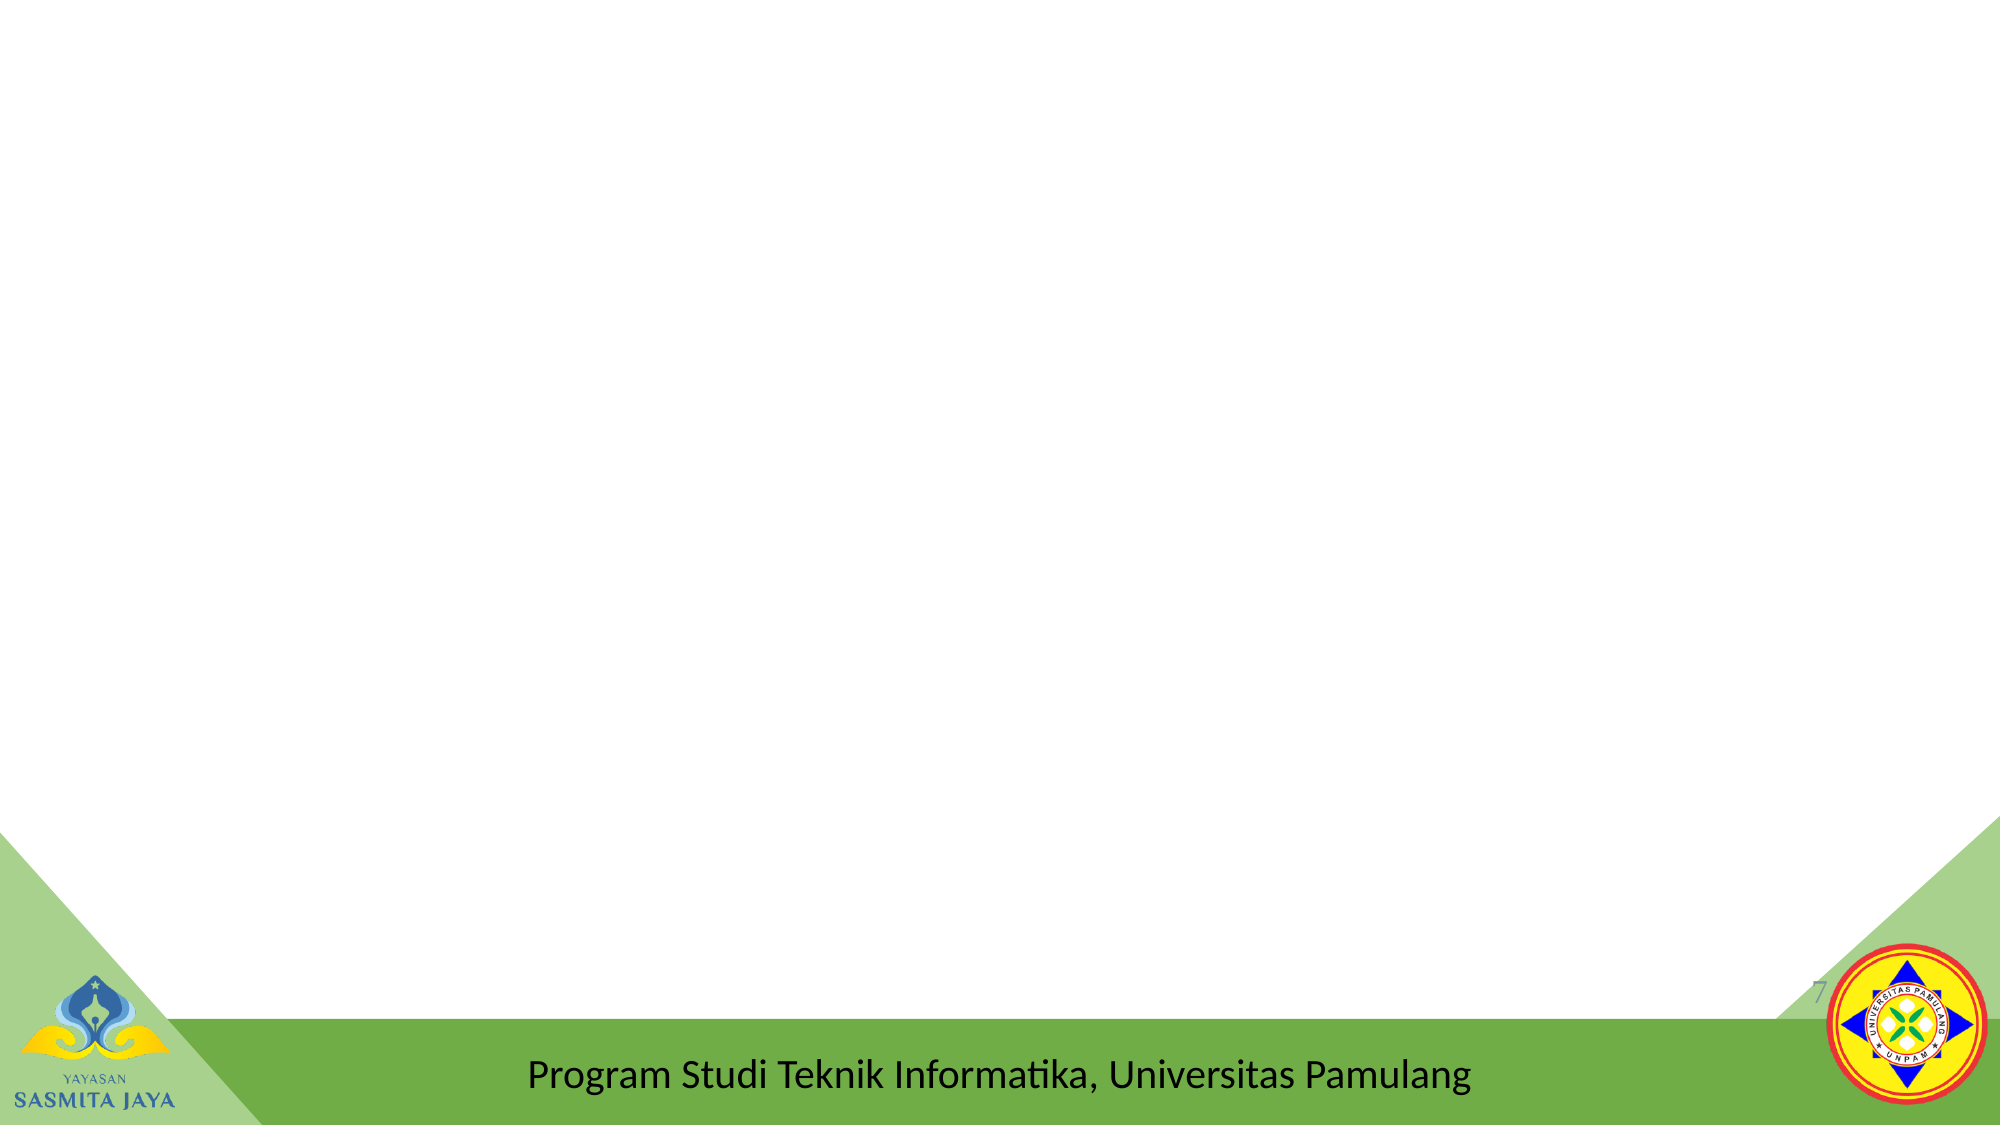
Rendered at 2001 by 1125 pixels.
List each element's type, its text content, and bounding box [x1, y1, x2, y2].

slide_number 7 [1796, 962, 1887, 1023]
picture [1820, 939, 1992, 1106]
picture [0, 962, 211, 1125]
